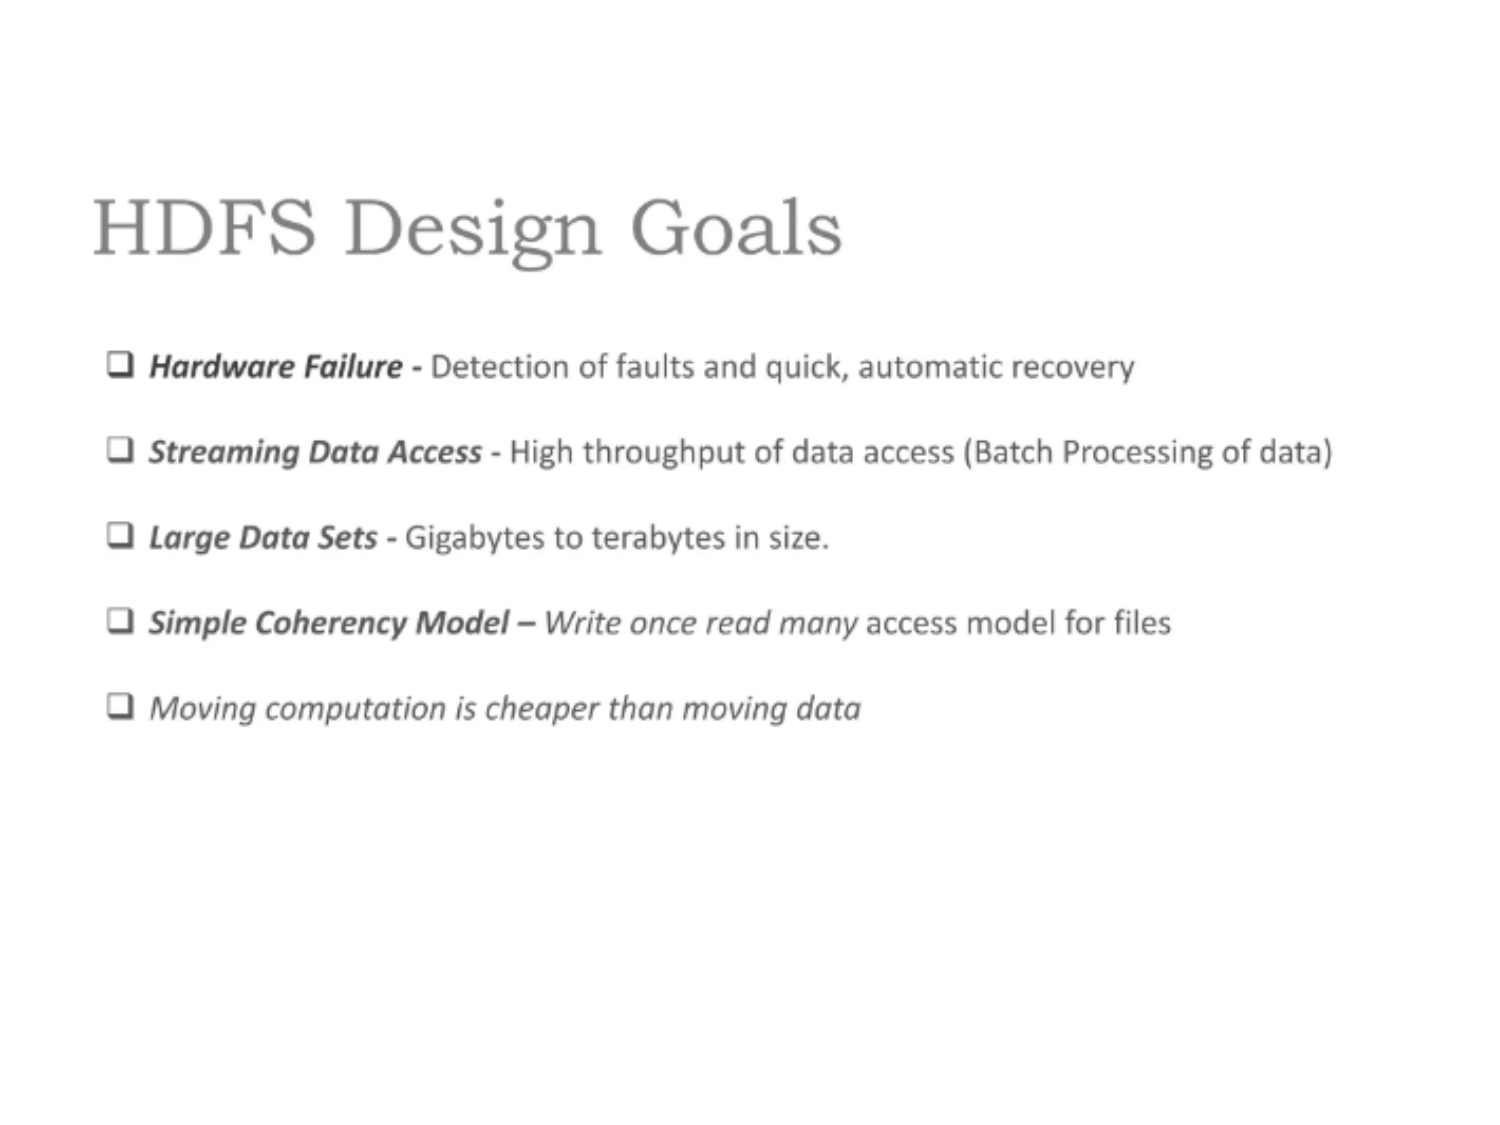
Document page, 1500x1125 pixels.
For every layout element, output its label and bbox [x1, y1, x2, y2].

picture [84, 174, 1376, 787]
